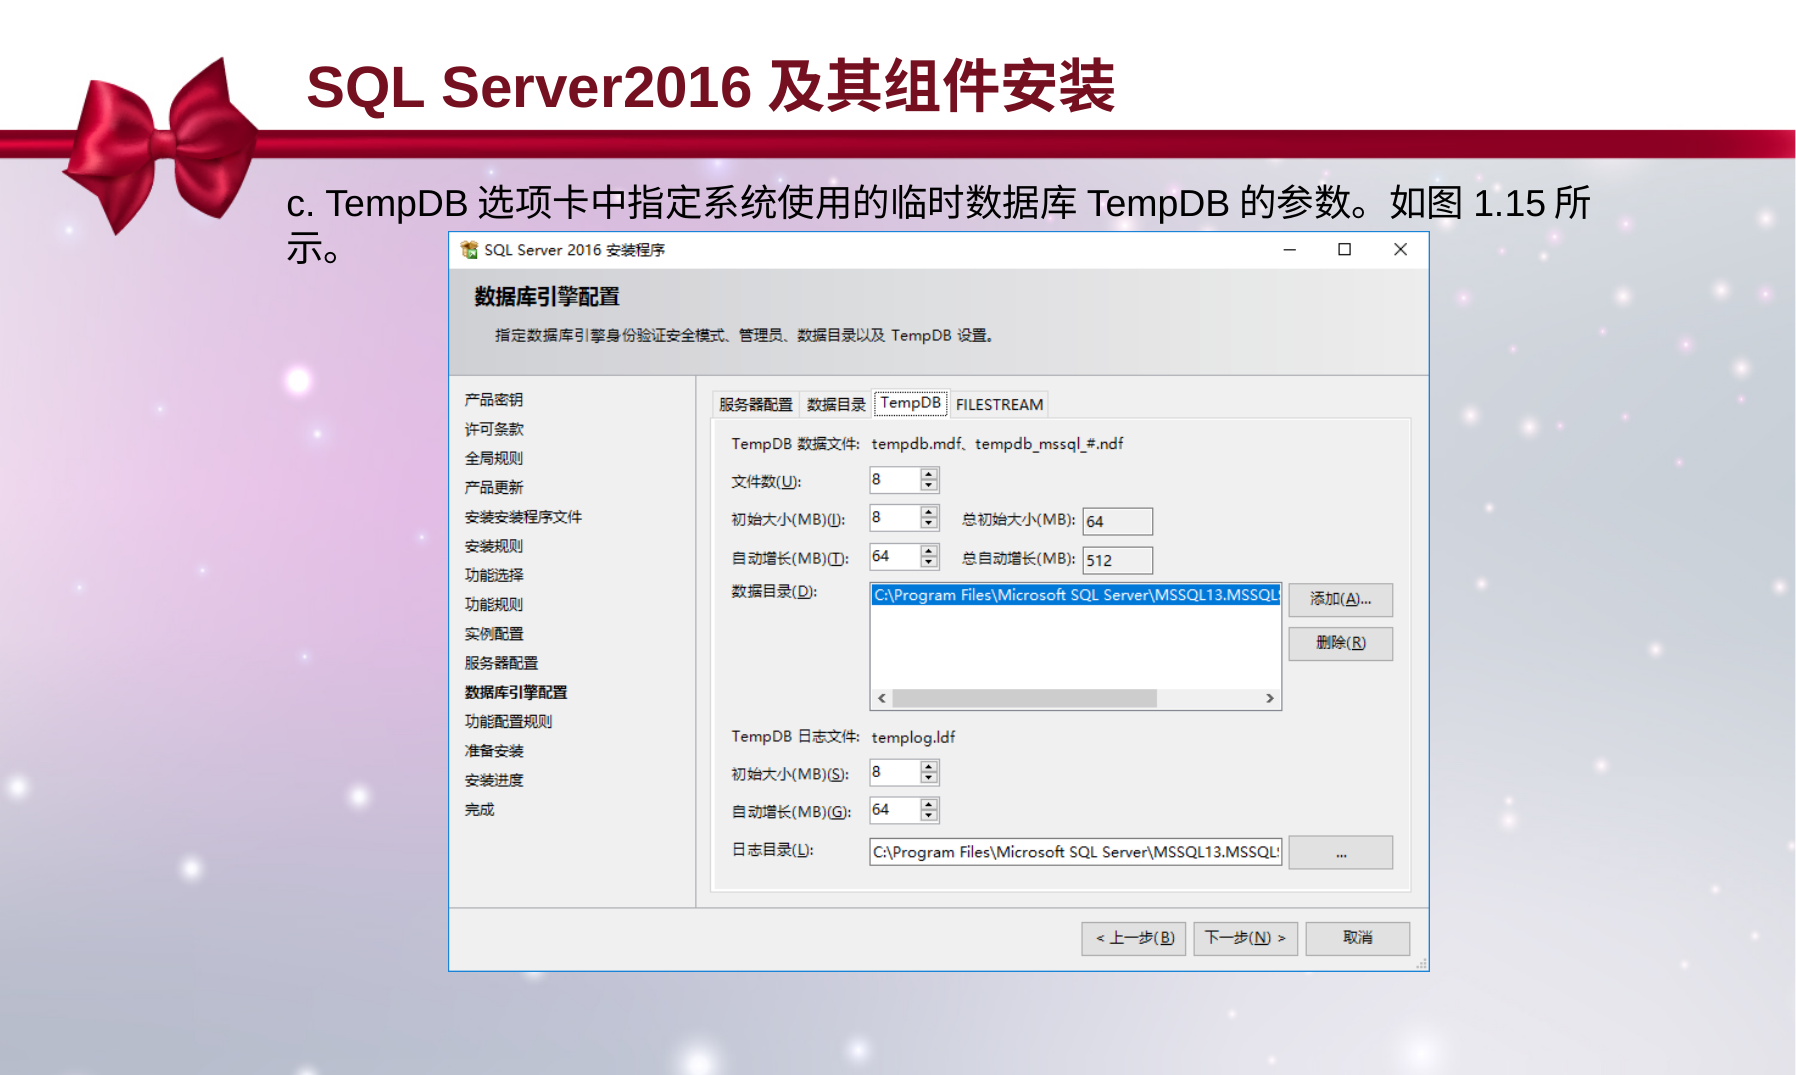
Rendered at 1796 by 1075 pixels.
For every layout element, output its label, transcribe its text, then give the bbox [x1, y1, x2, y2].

text_box SQL Server2016及其组件安装 [288, 40, 1136, 129]
text_box c. TempDB选项卡中指定系统使用的临时数据库TempDB的参数。如图1.15所示。 [271, 171, 1666, 276]
picture [0, 0, 1796, 1075]
